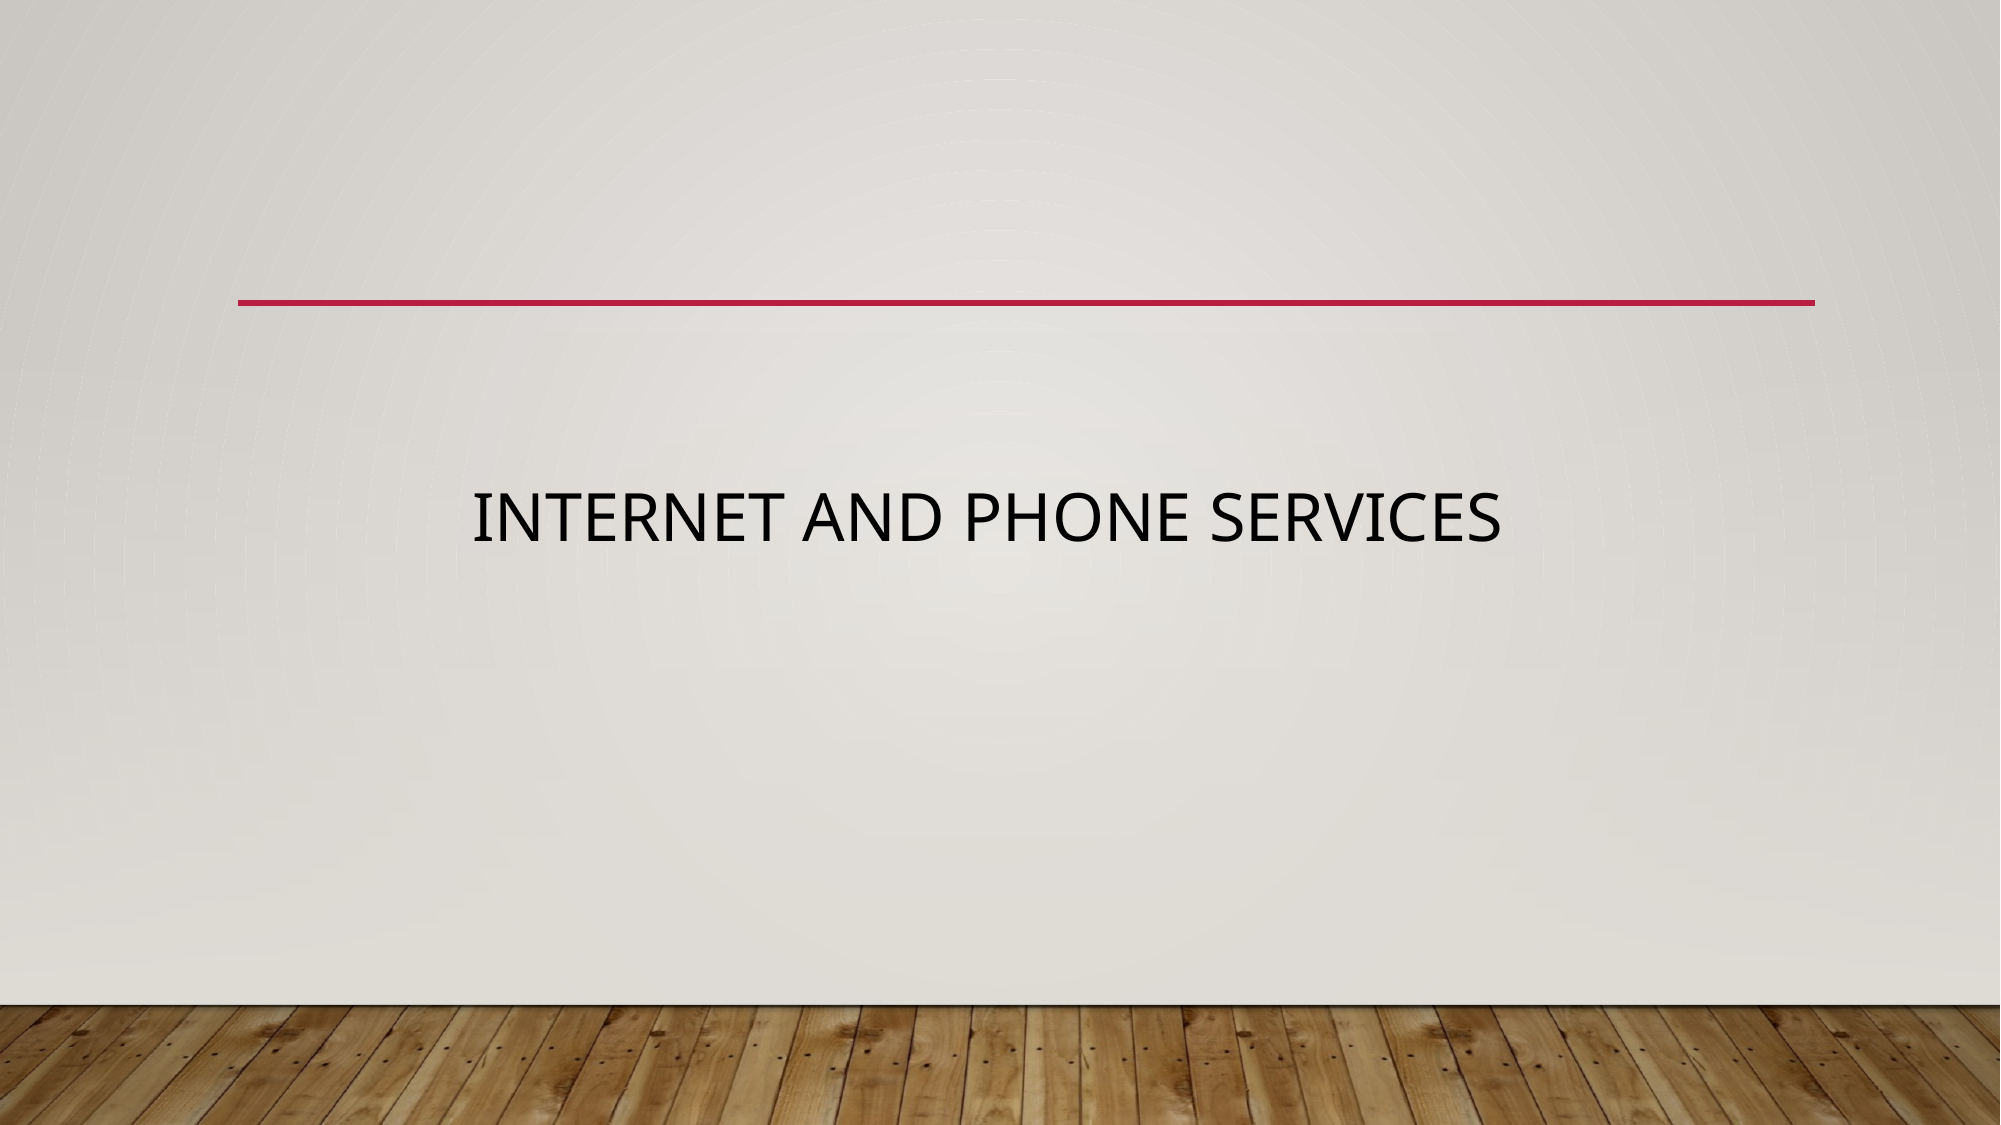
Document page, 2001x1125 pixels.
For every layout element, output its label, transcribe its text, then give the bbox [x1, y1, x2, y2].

title Internet and phone services [200, 476, 1776, 649]
picture [0, 1005, 2000, 1125]
